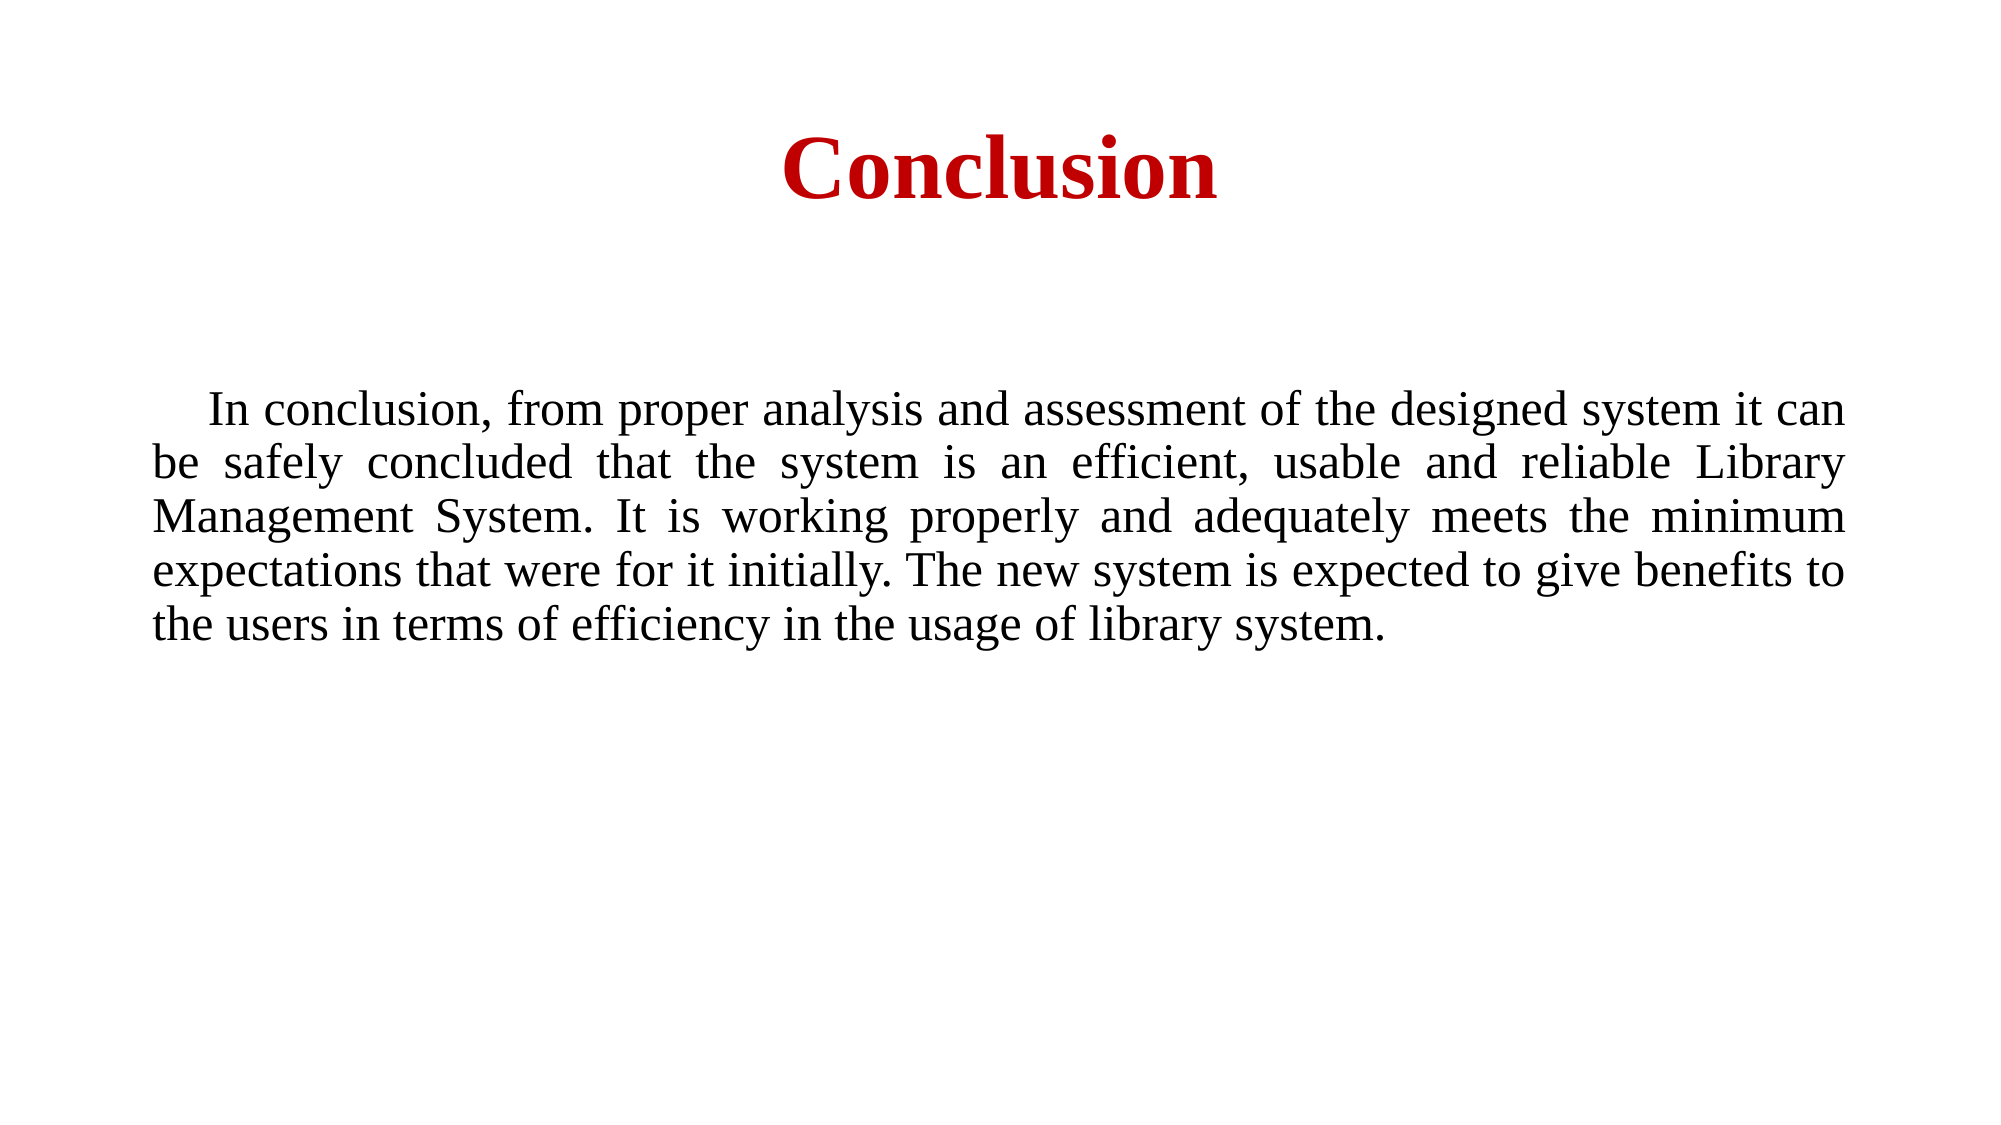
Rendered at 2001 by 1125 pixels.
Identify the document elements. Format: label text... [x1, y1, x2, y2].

list In conclusion, from proper analysis and assessment of the designed system it can be safely concluded that the system is an efficient, usable and reliable Library Management System. It is working properly and adequately meets the minimum expectations that were for it initially. The new system is expected to give benefits to the users in terms of efficiency in the usage of library system. [137, 299, 1863, 1014]
title Conclusion [137, 59, 1863, 278]
